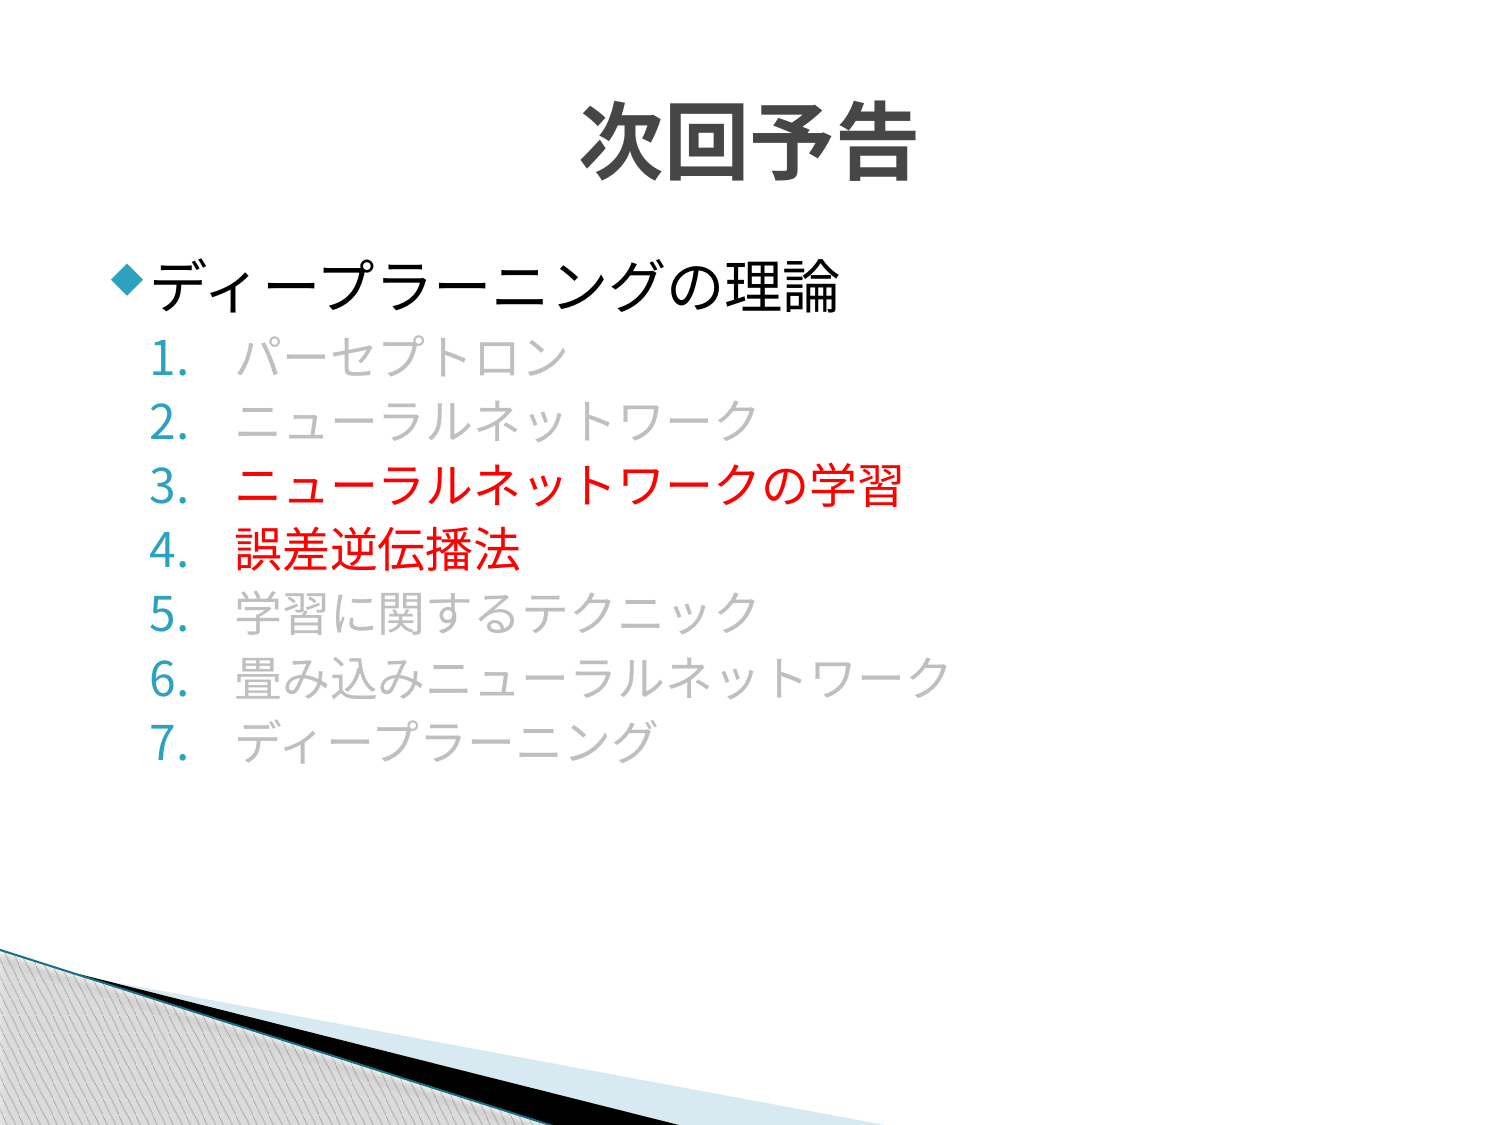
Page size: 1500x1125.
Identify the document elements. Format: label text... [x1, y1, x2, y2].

title 次回予告 [75, 45, 1425, 233]
list ディープラーニングの理論 パーセプトロン ニューラルネットワーク ニューラルネットワークの学習 誤差逆伝播法 学習に関するテクニック 畳み込みニューラルネットワーク ディープラーニング [75, 243, 1425, 986]
